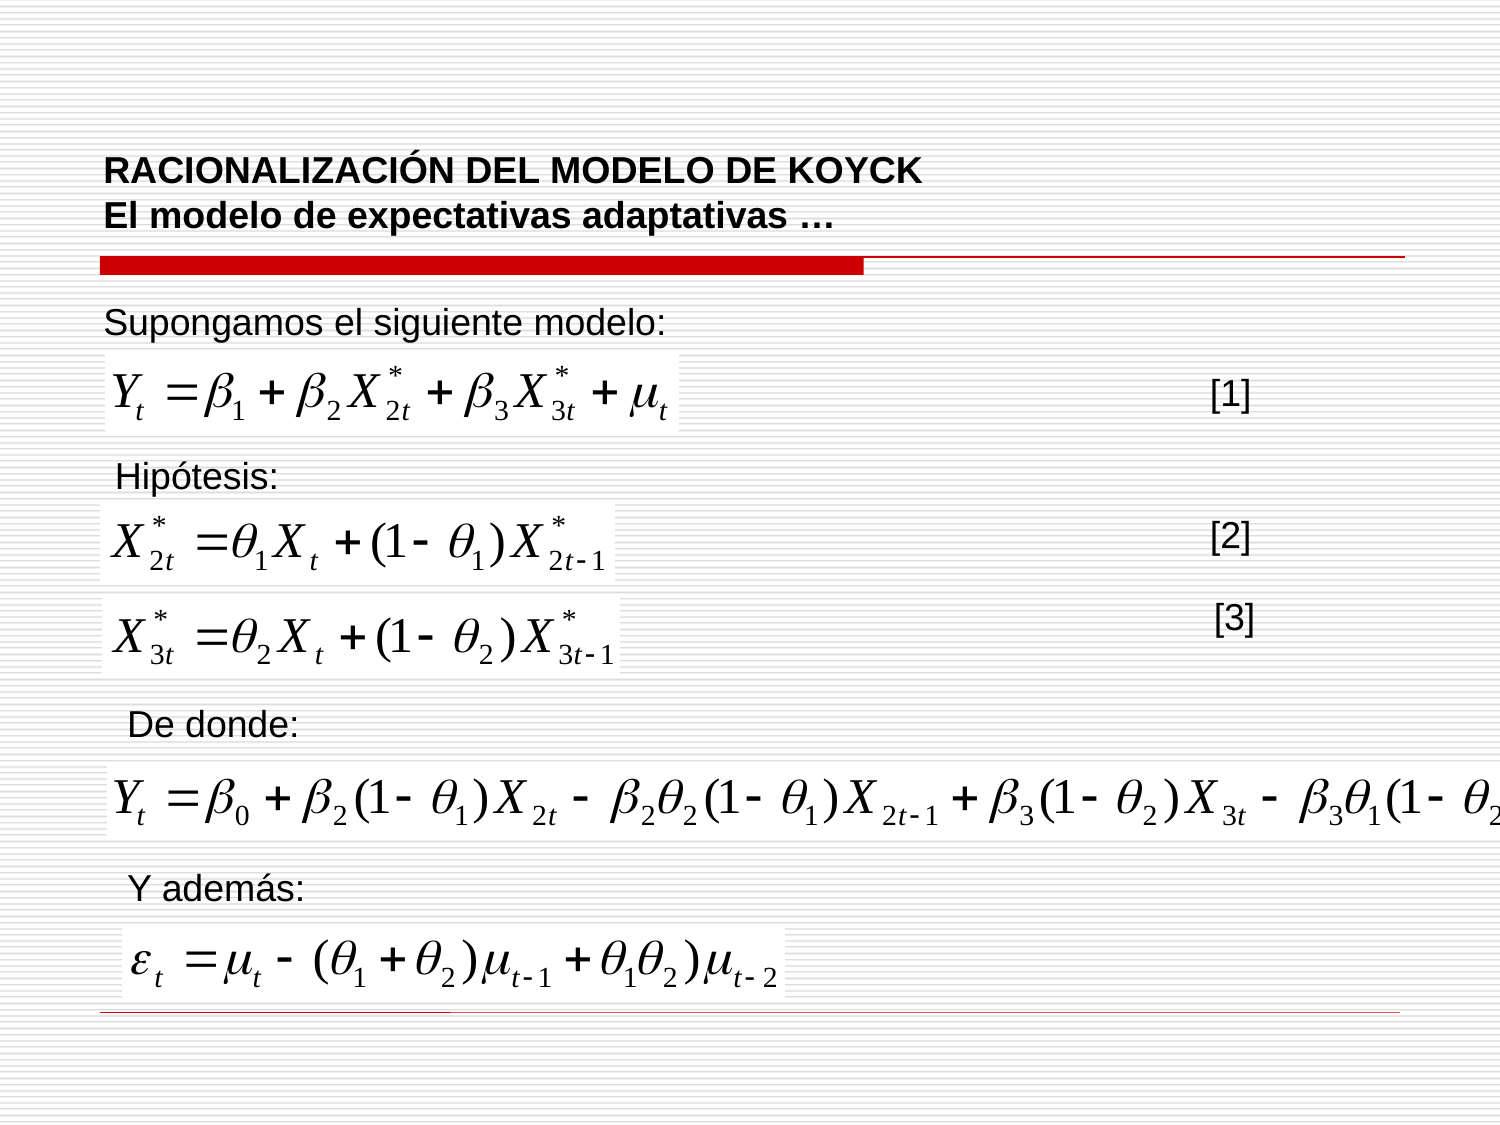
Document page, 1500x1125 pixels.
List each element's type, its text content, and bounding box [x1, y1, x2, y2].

text_box [1] [1195, 361, 1291, 422]
text_box Y además: [112, 856, 621, 917]
text_box De donde: [112, 692, 621, 753]
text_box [101, 597, 621, 678]
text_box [106, 762, 1500, 839]
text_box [100, 503, 615, 583]
text_box [3] [1198, 585, 1294, 645]
text_box Hipótesis: [100, 444, 609, 501]
text_box [2] [1195, 503, 1291, 564]
text_box RACIONALIZACIÓN DEL MODELO DE KOYCK El modelo de expectativas adaptativas … [88, 148, 1401, 244]
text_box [122, 924, 786, 1000]
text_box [105, 353, 680, 433]
text_box Supongamos el siguiente modelo: [88, 290, 1388, 351]
picture [0, 0, 1500, 1125]
